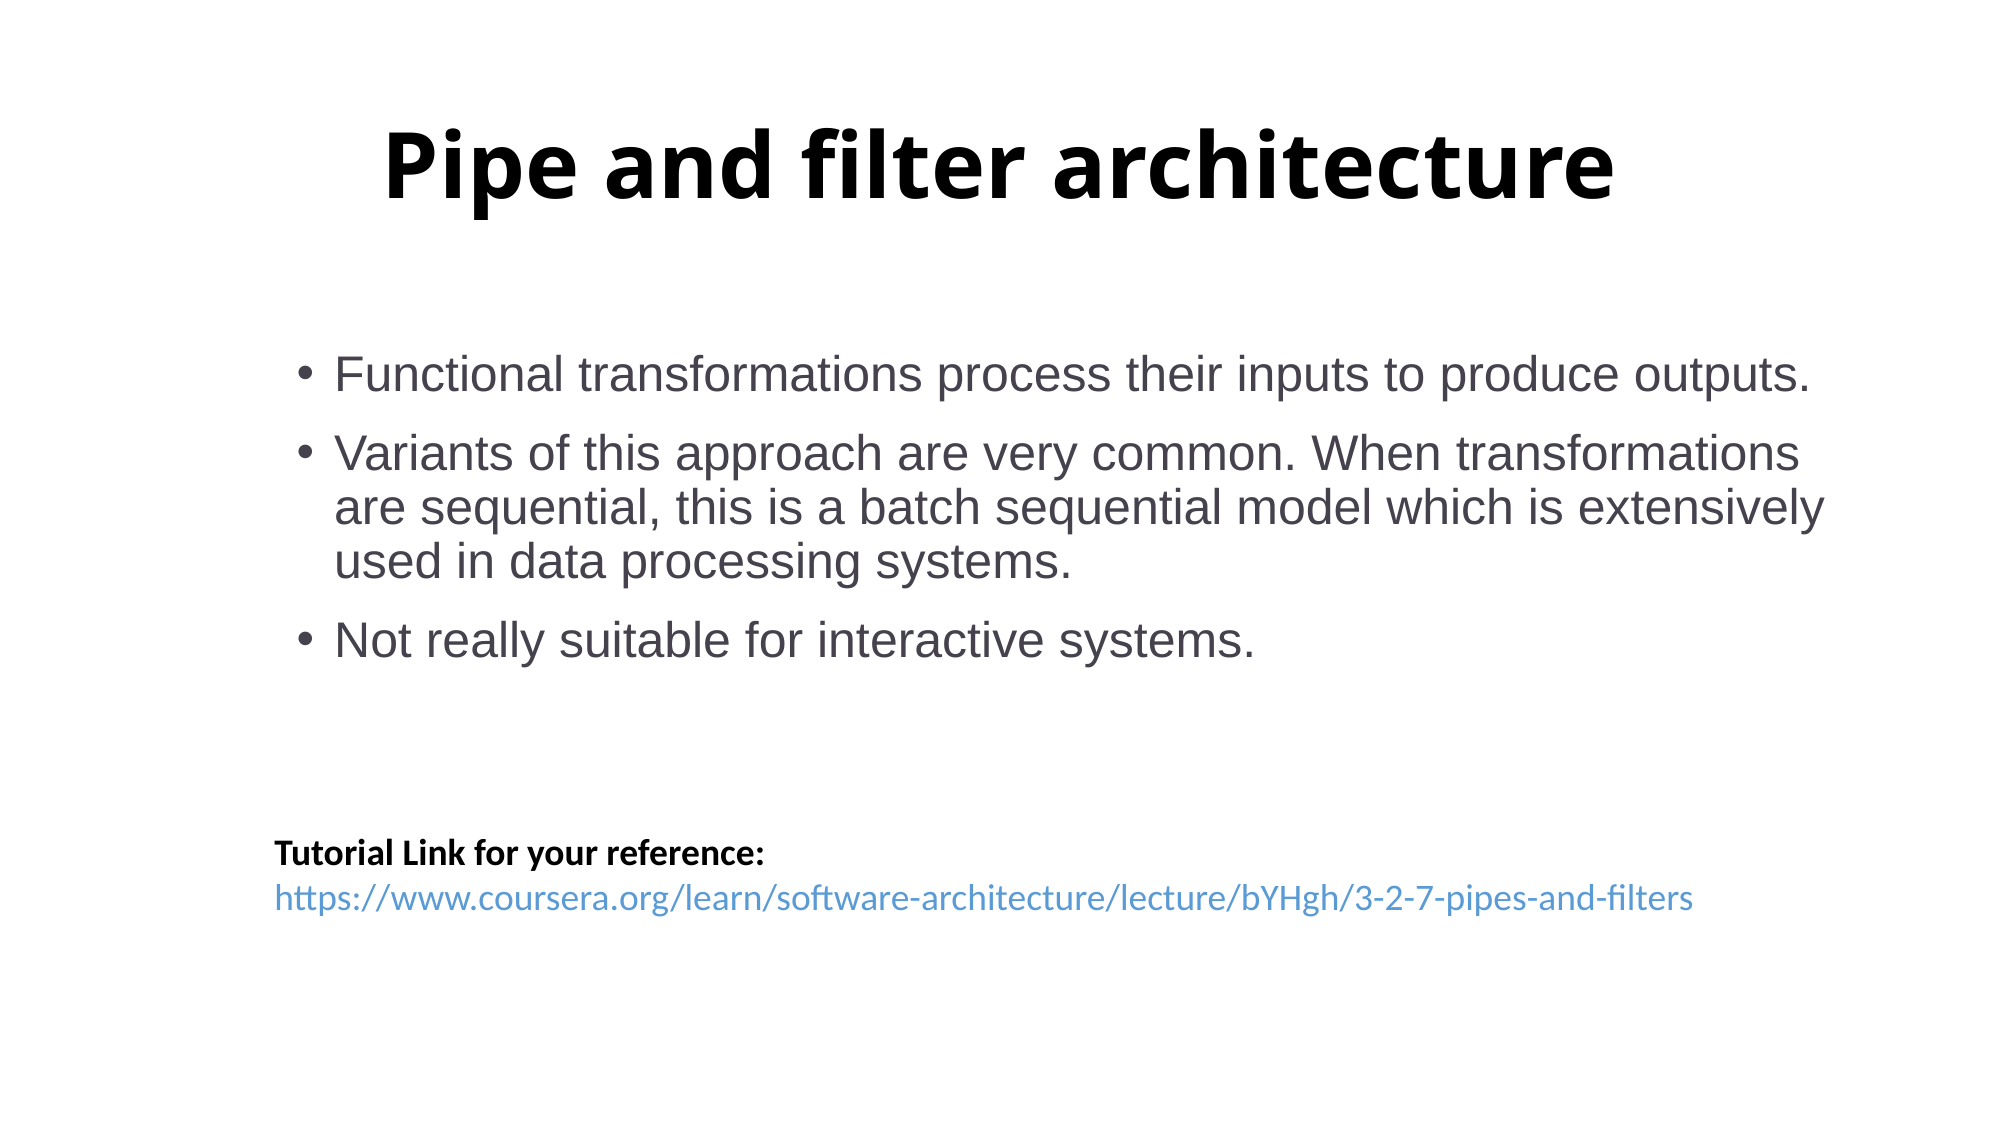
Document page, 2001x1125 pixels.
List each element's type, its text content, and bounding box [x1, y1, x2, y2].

list Functional transformations process their inputs to produce outputs. Variants of this approach are very common. When transformations are sequential, this is a batch sequential model which is extensively used in data processing systems. Not really suitable for interactive systems. [281, 341, 1893, 792]
text_box Tutorial Link for your reference: https://www.coursera.org/learn/software-architecture/lecture/bYHgh/3-2-7-pipes-and-filters [259, 820, 1937, 926]
title Pipe and filter architecture [137, 59, 1863, 278]
